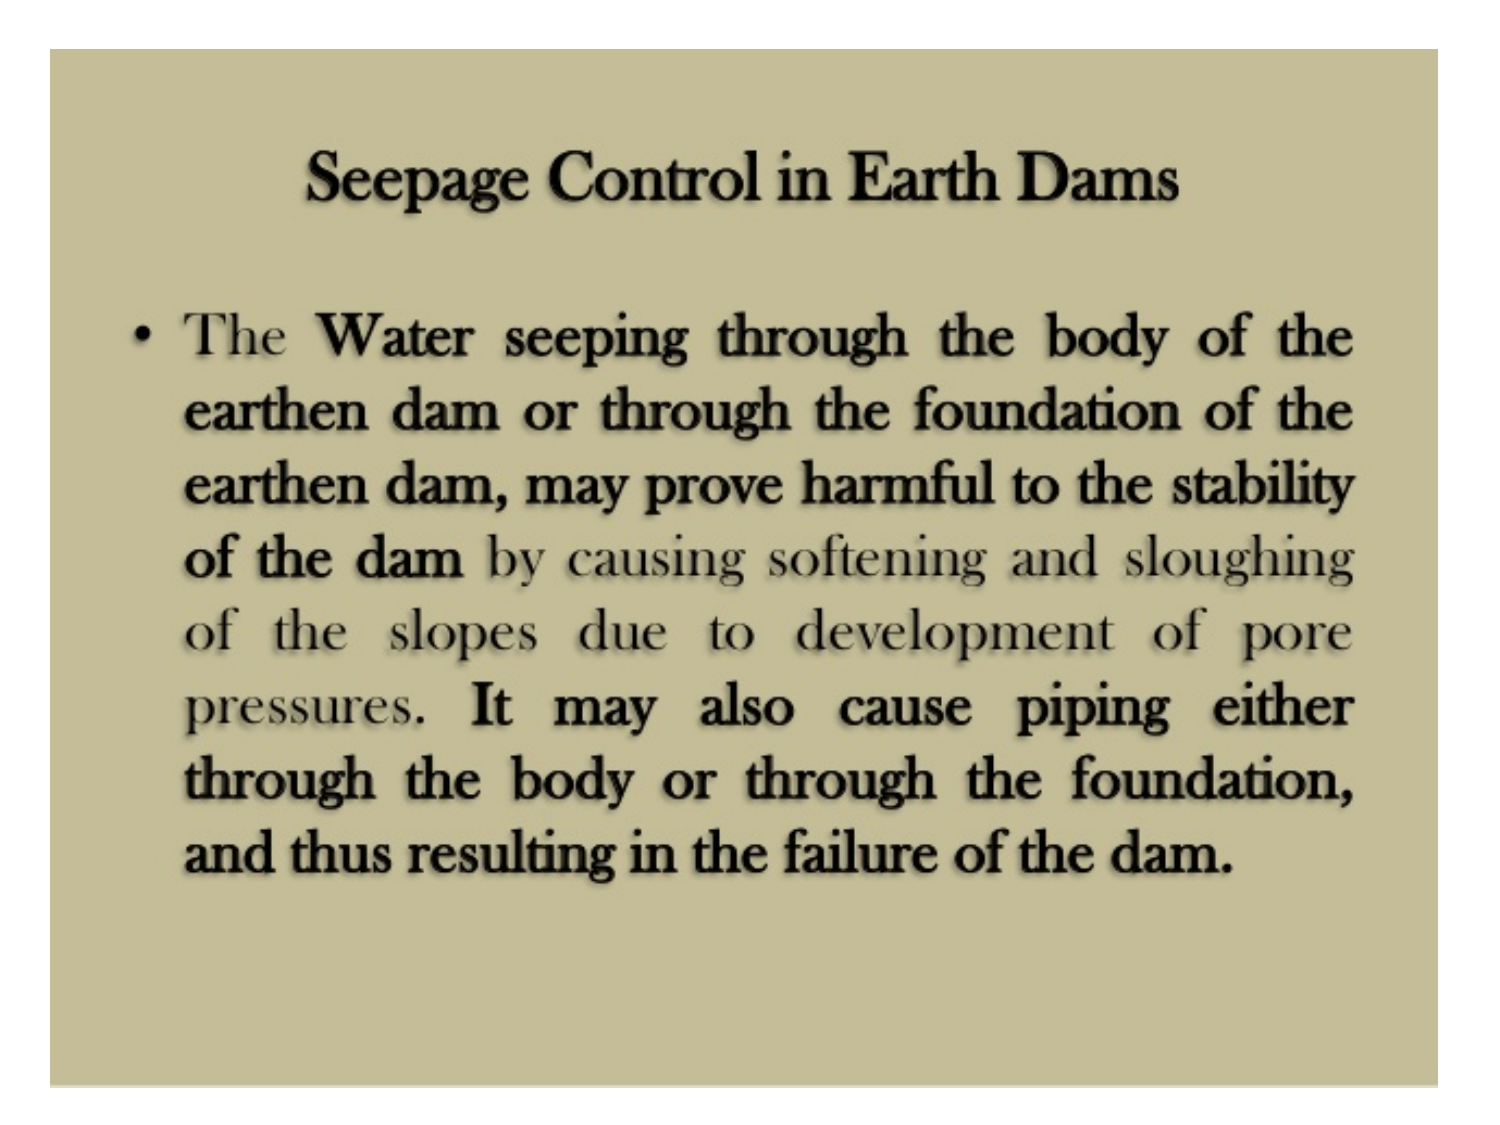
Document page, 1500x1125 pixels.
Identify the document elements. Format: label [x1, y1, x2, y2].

picture [49, 49, 1438, 1088]
